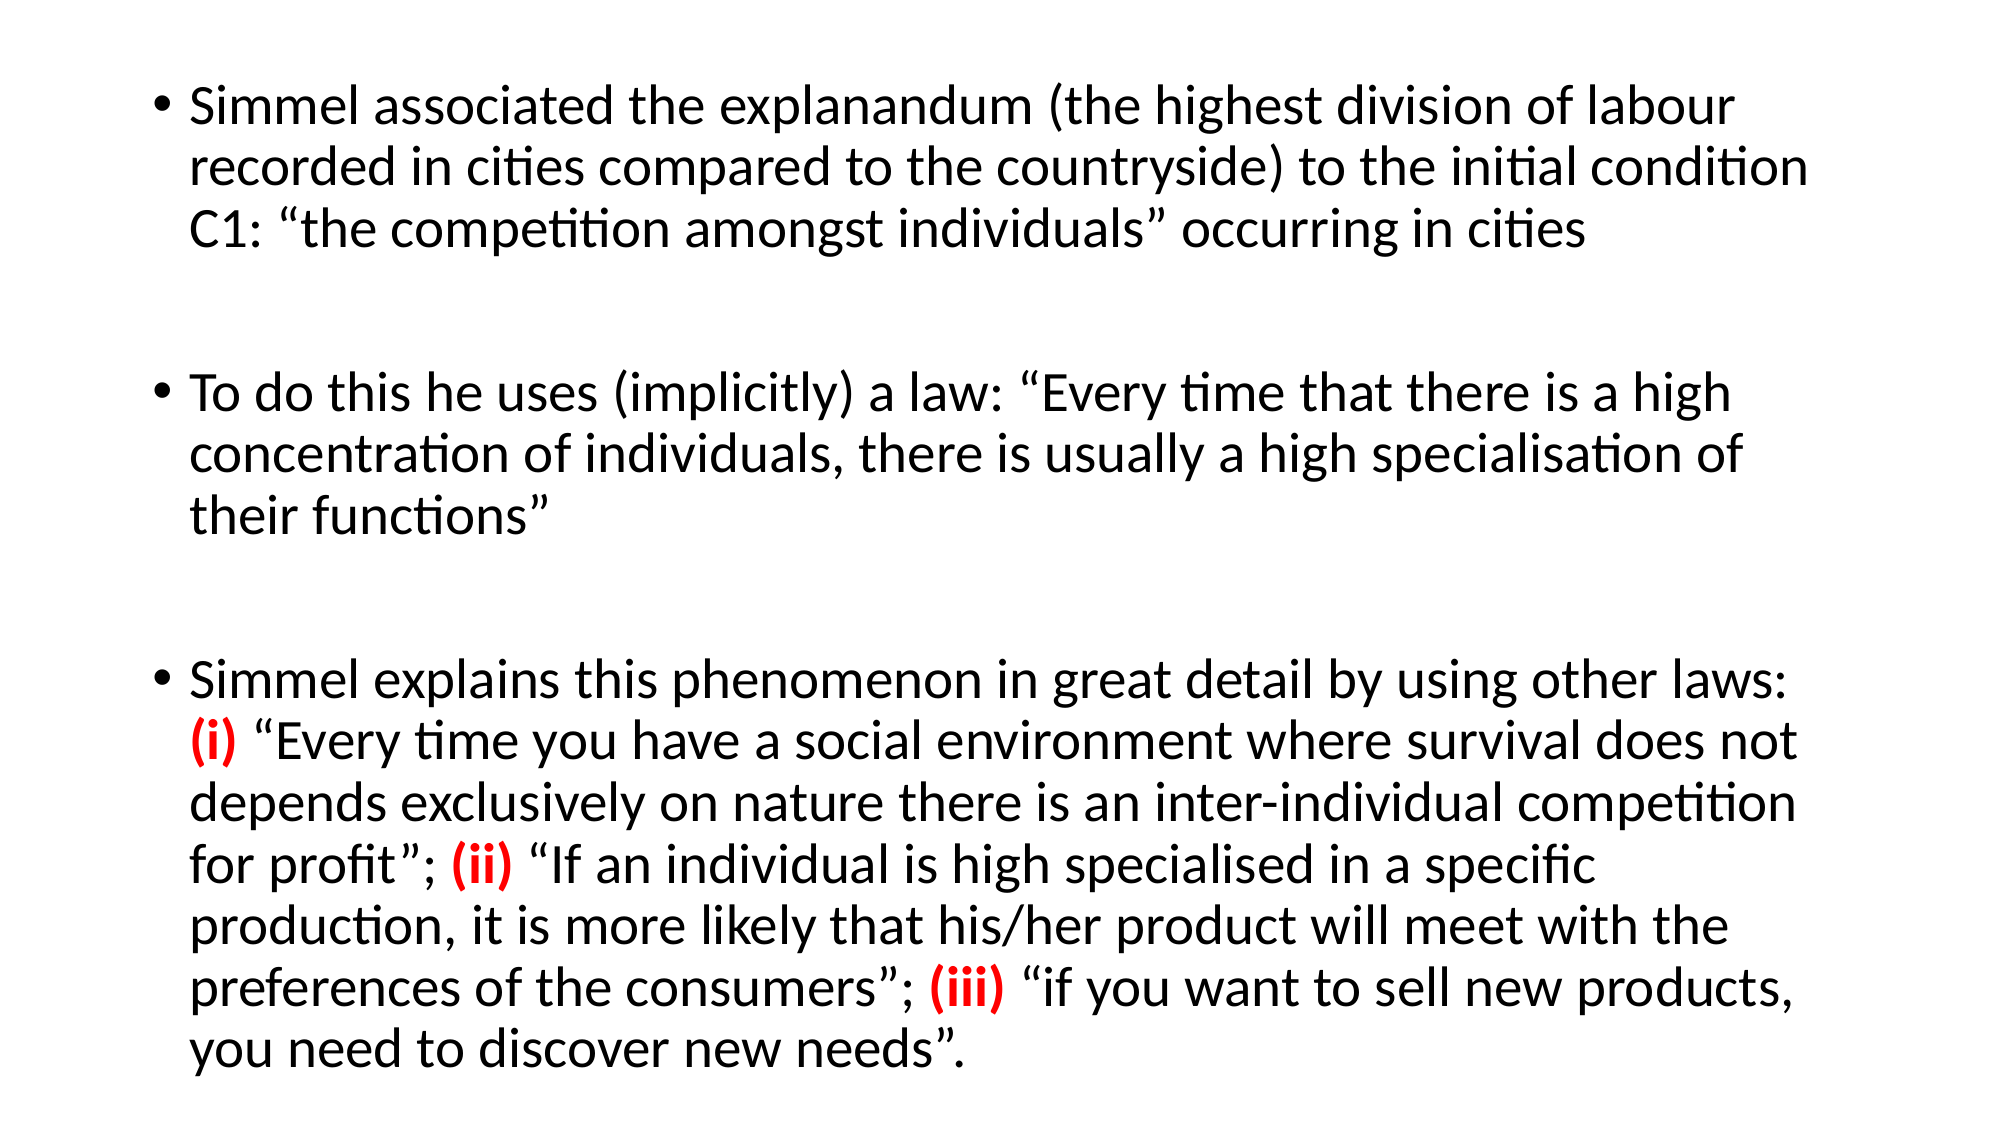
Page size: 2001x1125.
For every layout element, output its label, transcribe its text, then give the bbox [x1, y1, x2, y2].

list Simmel associated the explanandum (the highest division of labour recorded in cities compared to the countryside) to the initial condition C1: “the competition amongst individuals” occurring in cities To do this he uses (implicitly) a law: “Every time that there is a high concentration of individuals, there is usually a high specialisation of their functions” Simmel explains this phenomenon in great detail by using other laws: (i) “Every time you have a social environment where survival does not depends exclusively on nature there is an inter-individual competition for profit”; (ii) “If an individual is high specialised in a specific production, it is more likely that his/her product will meet with the preferences of the consumers”; (iii) “if you want to sell new products, you need to discover new needs”. [137, 67, 1863, 1088]
